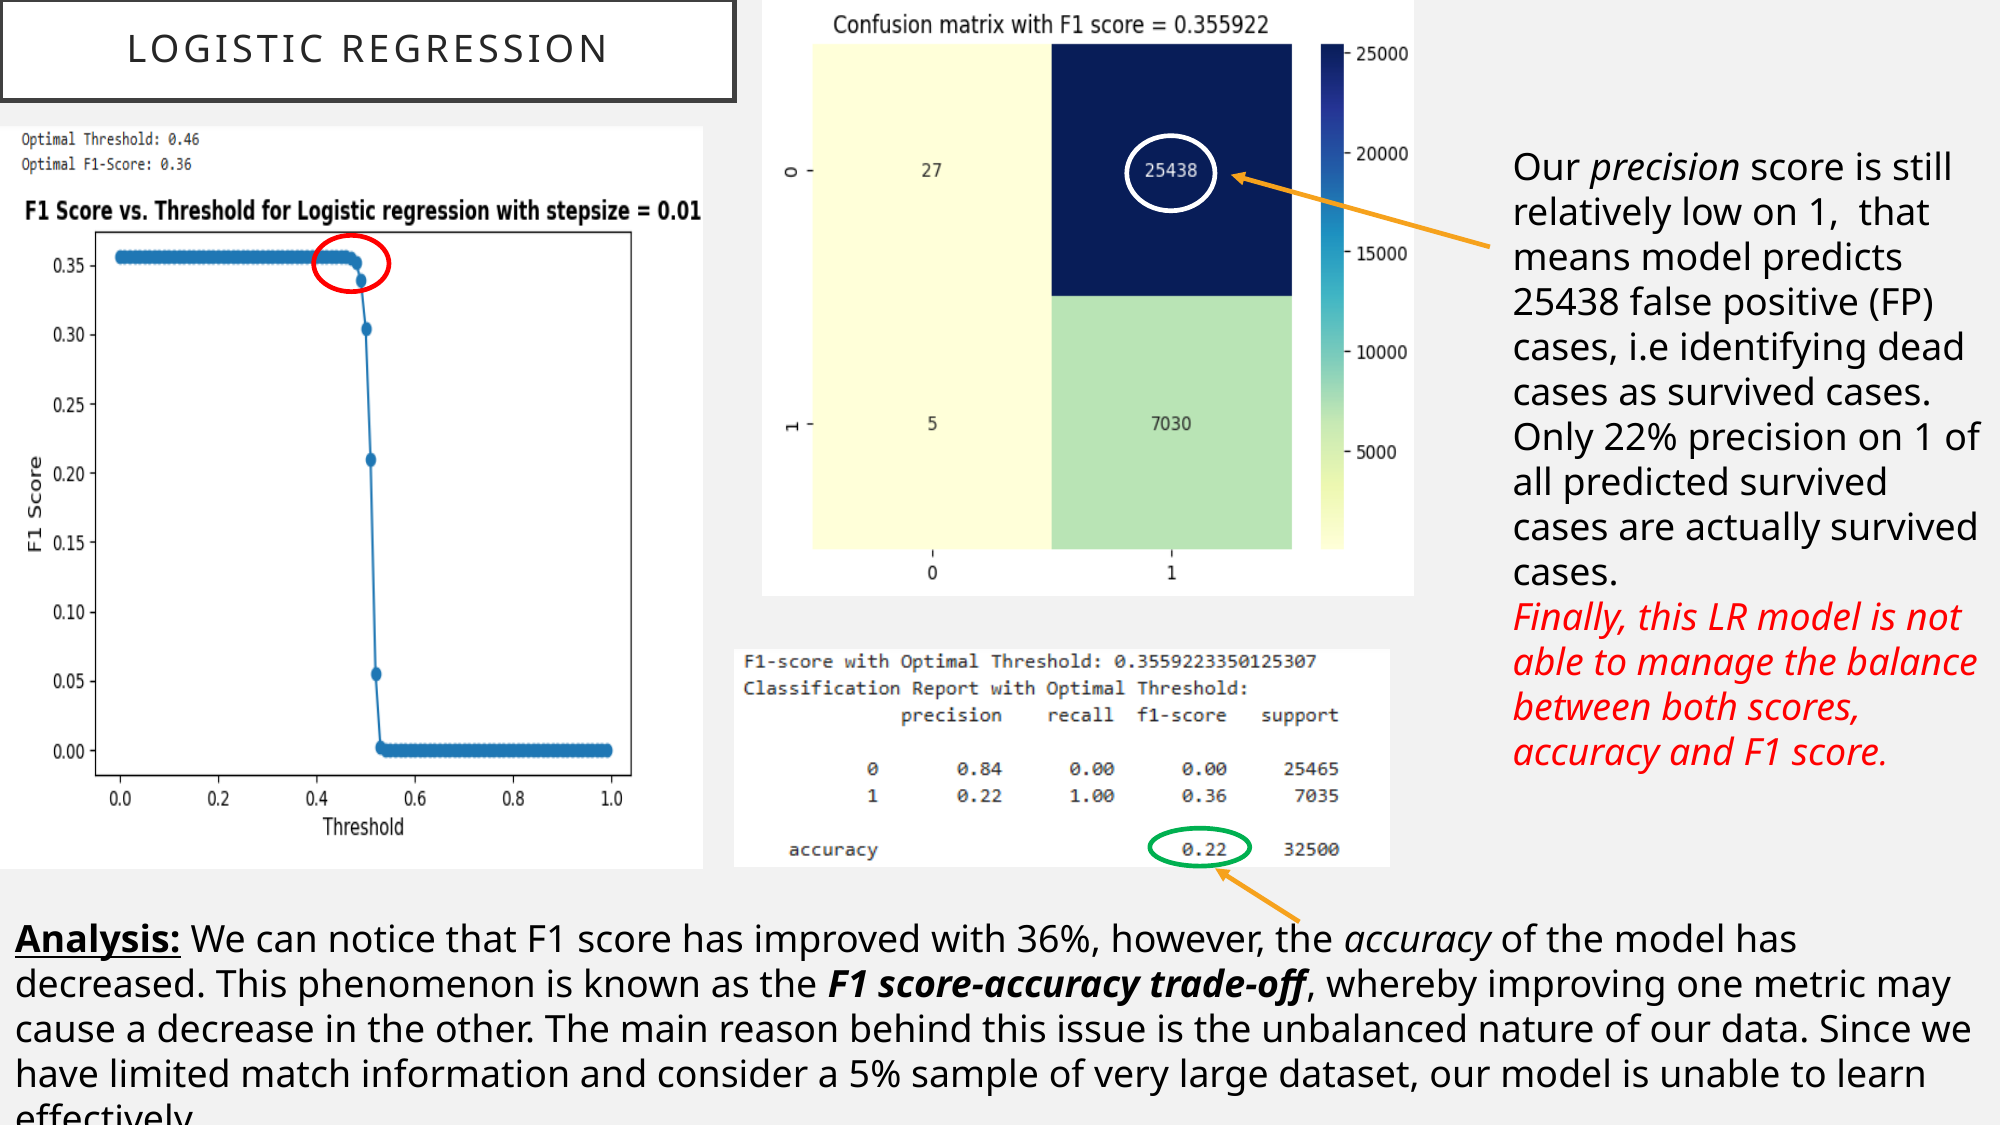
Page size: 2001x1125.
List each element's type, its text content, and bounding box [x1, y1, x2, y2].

title Logistic regression [0, 0, 737, 103]
text_box Our precision score is still relatively low on 1, that means model predicts 25438 false positive (FP) cases, i.e identifying dead cases as survived cases. Only 22% precision on 1 of all predicted survived cases are actually survived cases. Finally, this LR model is not able to manage the balance between both scores, accuracy and F1 score. [1497, 135, 2000, 781]
picture [762, 0, 1414, 596]
picture [734, 649, 1390, 867]
text_box Analysis: We can notice that F1 score has improved with 36%, however, the accuracy of the model has decreased. This phenomenon is known as the F1 score-accuracy trade-off, whereby improving one metric may cause a decrease in the other. The main reason behind this issue is the unbalanced nature of our data. Since we have limited match information and consider a 5% sample of very large dataset, our model is unable to learn effectively. [0, 907, 1993, 1125]
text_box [1214, 868, 1300, 922]
picture [0, 126, 703, 869]
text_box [1230, 174, 1490, 247]
